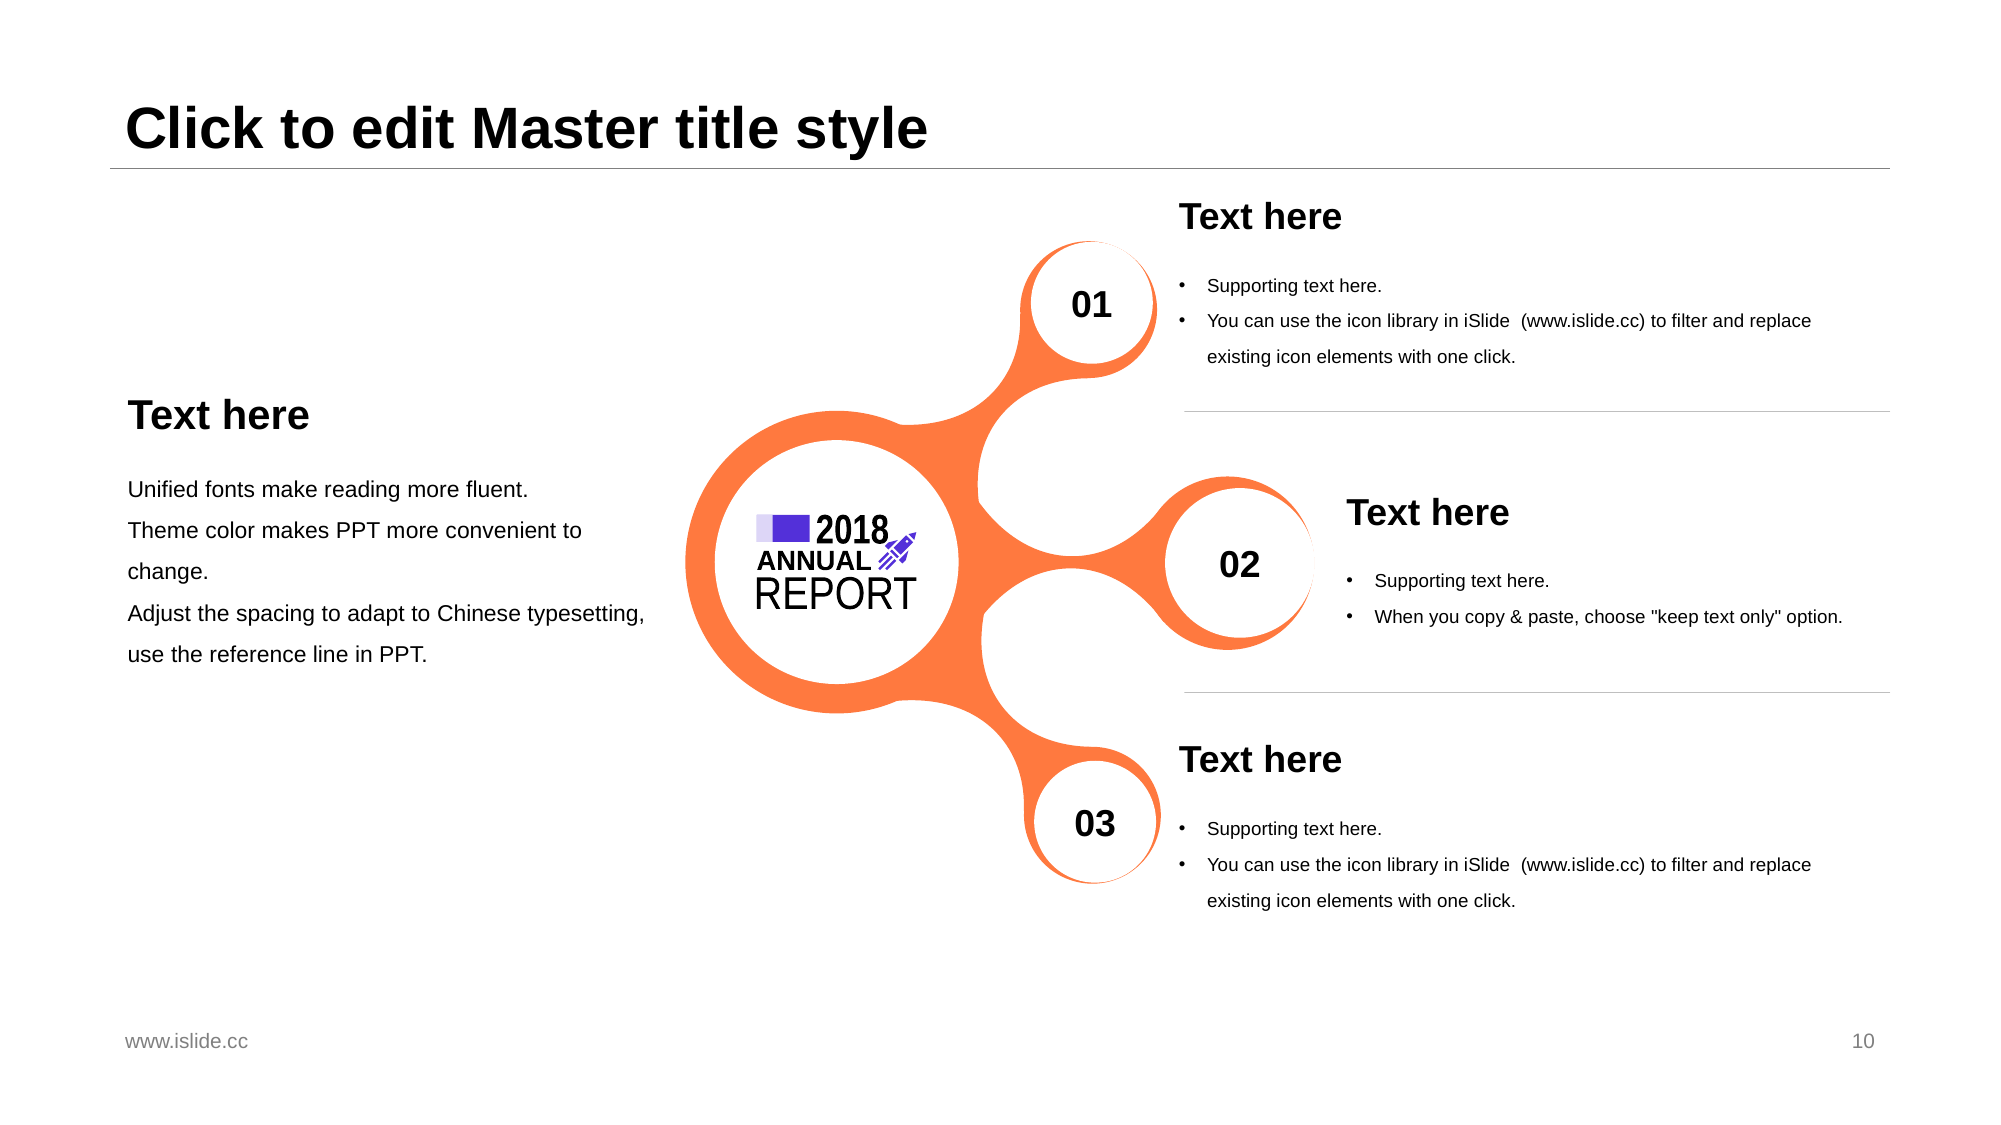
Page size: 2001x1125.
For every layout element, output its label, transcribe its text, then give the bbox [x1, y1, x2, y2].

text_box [112, 184, 1890, 955]
title Click to edit Master title style [109, 0, 1890, 169]
footer www.islide.cc [109, 1023, 790, 1058]
slide_number 10 [1412, 1023, 1890, 1058]
